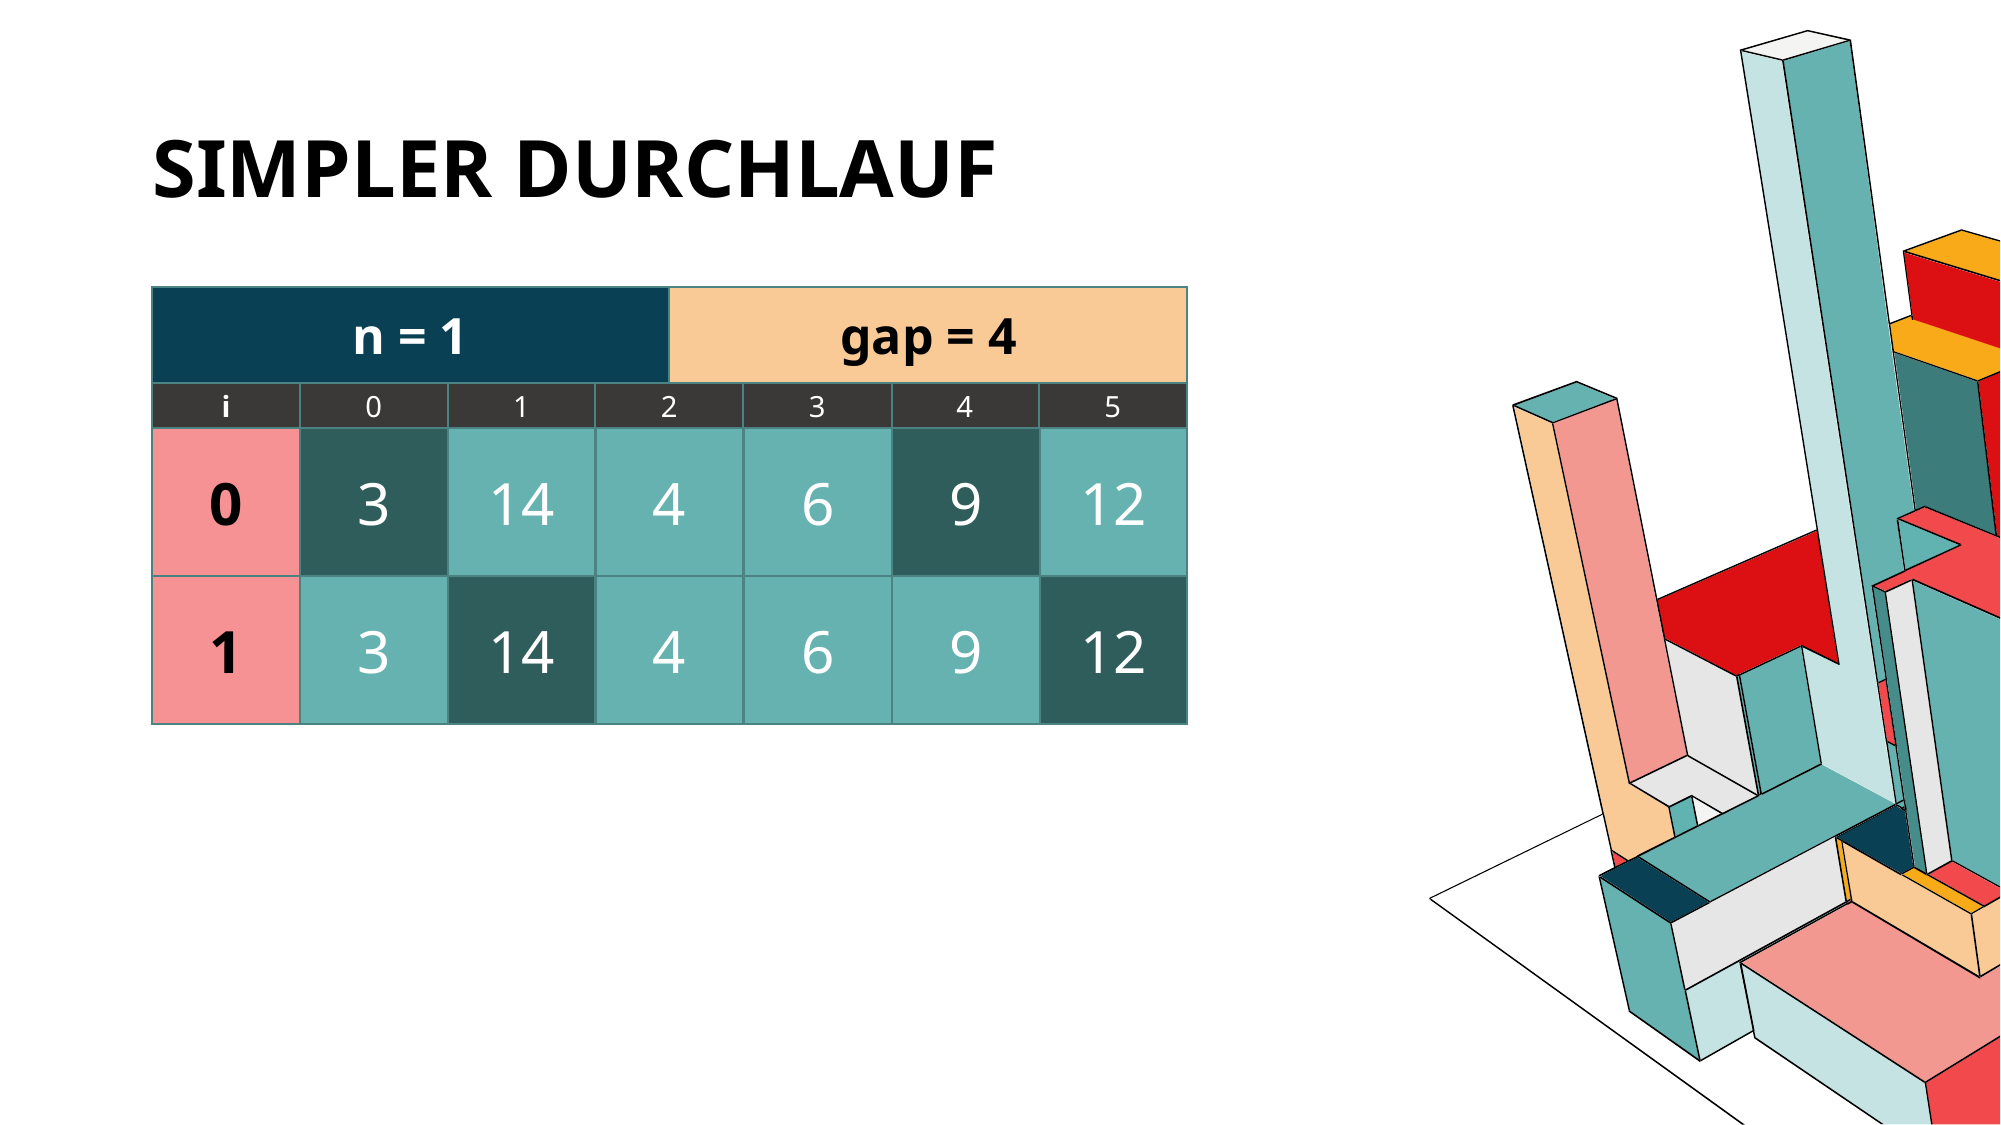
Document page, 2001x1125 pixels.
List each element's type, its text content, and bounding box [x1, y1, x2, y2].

text_box 3 [301, 575, 447, 725]
text_box 9 [893, 429, 1041, 575]
text_box i [151, 384, 301, 429]
text_box 1 [151, 575, 301, 725]
text_box 14 [447, 575, 595, 725]
title Simpler Durchlauf [137, 62, 1863, 281]
text_box 12 [1041, 575, 1188, 725]
text_box 6 [743, 429, 893, 575]
text_box 14 [447, 429, 595, 575]
text_box 6 [743, 575, 893, 725]
text_box 0 [301, 384, 447, 429]
text_box 9 [893, 575, 1041, 725]
text_box 0 [151, 429, 301, 575]
text_box 2 [594, 384, 742, 429]
text_box 4 [893, 384, 1040, 429]
text_box 3 [742, 384, 893, 429]
text_box 1 [447, 384, 594, 429]
text_box 3 [301, 429, 447, 575]
text_box 5 [1040, 384, 1188, 429]
text_box gap = 4 [670, 286, 1188, 384]
text_box n = 1 [151, 286, 670, 384]
text_box 12 [1041, 429, 1188, 575]
text_box 4 [595, 575, 743, 725]
text_box 4 [595, 429, 743, 575]
